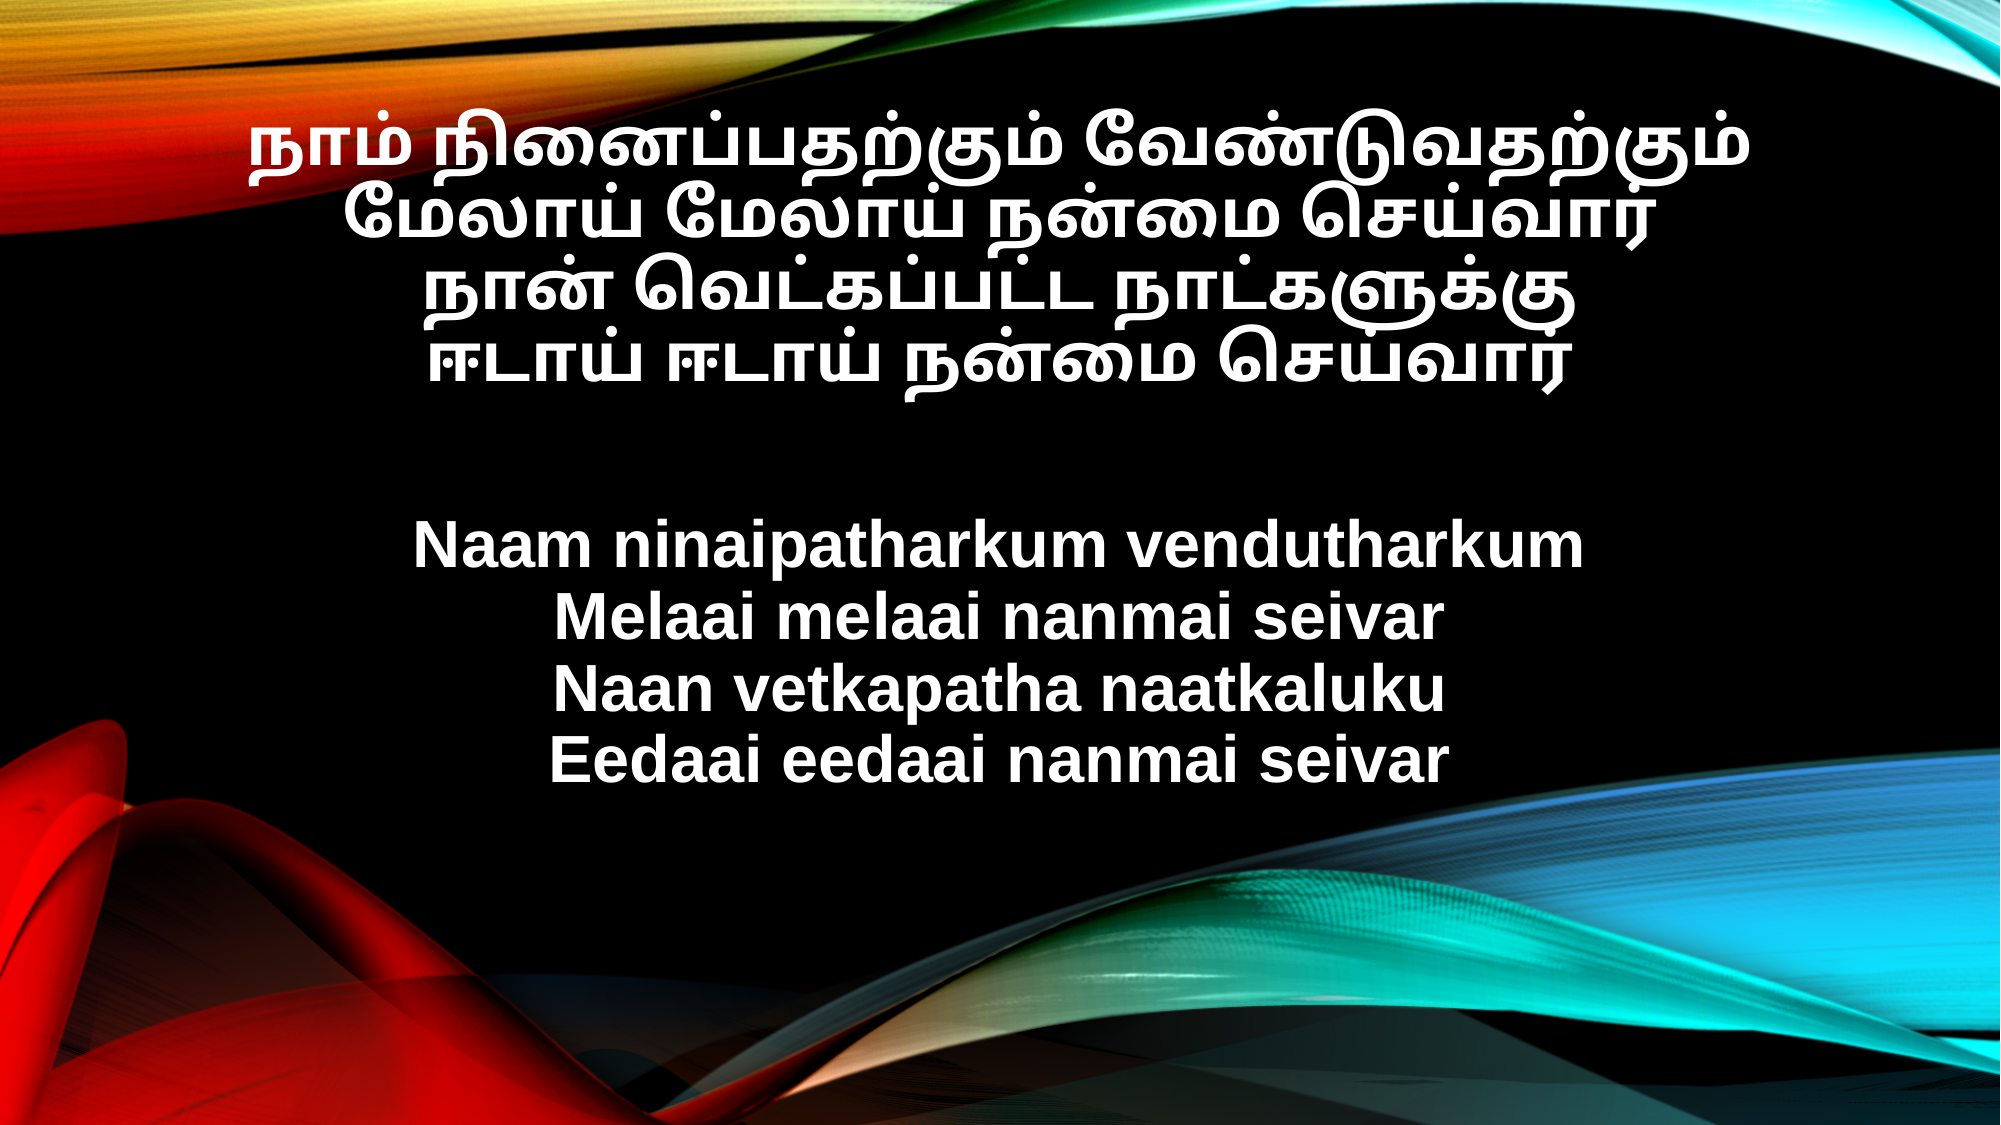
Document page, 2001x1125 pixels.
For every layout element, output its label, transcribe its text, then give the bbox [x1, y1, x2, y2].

subtitle நாம் நினைப்பதற்கும் வேண்டுவதற்கும் மேலாய் மேலாய் நன்மை செய்வார் நான் வெட்கப்பட்ட நாட்களுக்கு ஈடாய் ஈடாய் நன்மை செய்வார் Naam ninaipatharkum vendutharkum Melaai melaai nanmai seivar Naan vetkapatha naatkaluku Eedaai eedaai nanmai seivar [0, 0, 2000, 1125]
